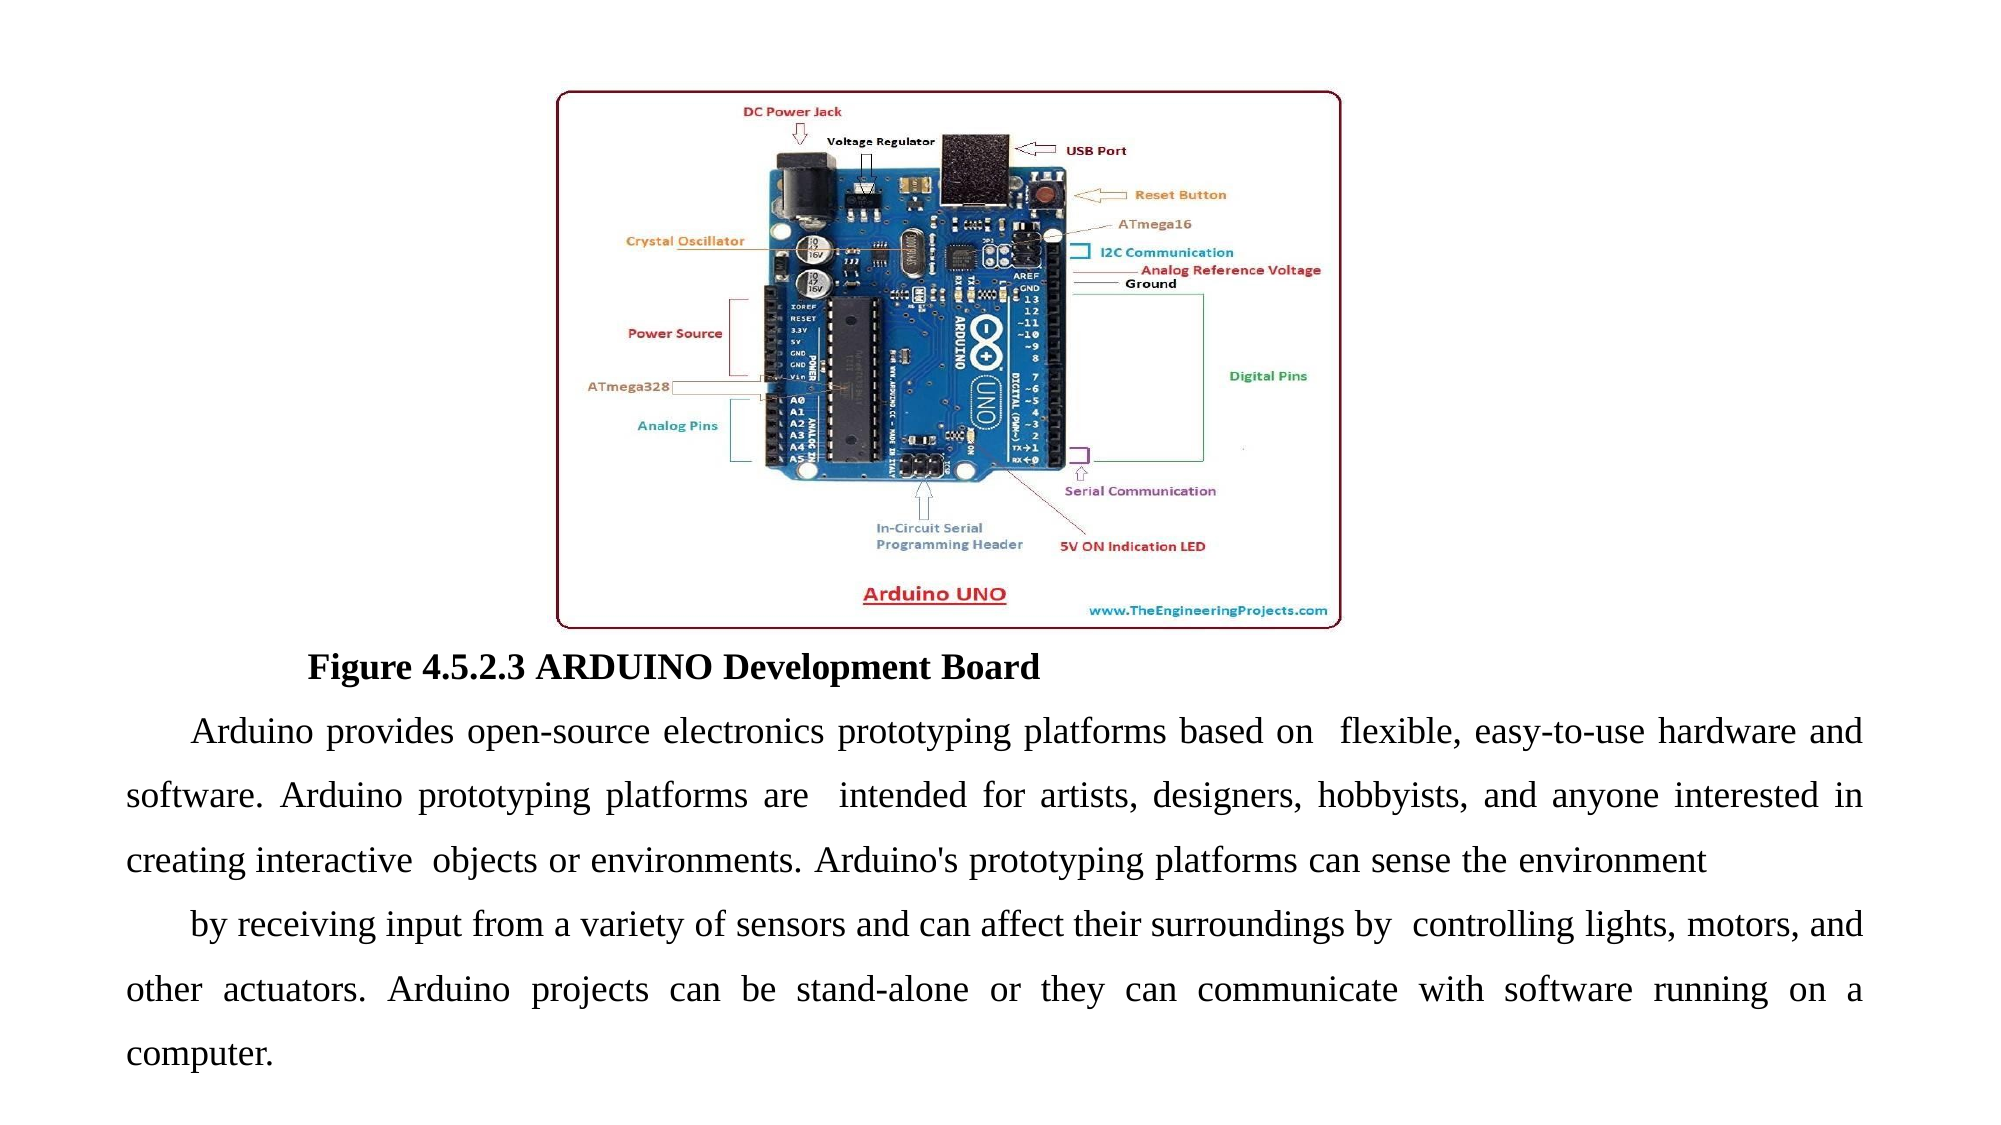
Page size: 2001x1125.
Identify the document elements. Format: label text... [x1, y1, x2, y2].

picture [547, 81, 1348, 635]
text_box Figure 4.5.2.3 ARDUINO Development Board Arduino provides open-source electronics prototyping platforms based on flexible, easy-to-use hardware and software. Arduino prototyping platforms are intended for artists, designers, hobbyists, and anyone interested in creating interactive objects or environments. Arduino's prototyping platforms can sense the environment by receiving input from a variety of sensors and can affect their surroundings by controlling lights, motors, and other actuators. Arduino projects can be stand-alone or they can communicate with software running on a computer. [109, 634, 1879, 1081]
